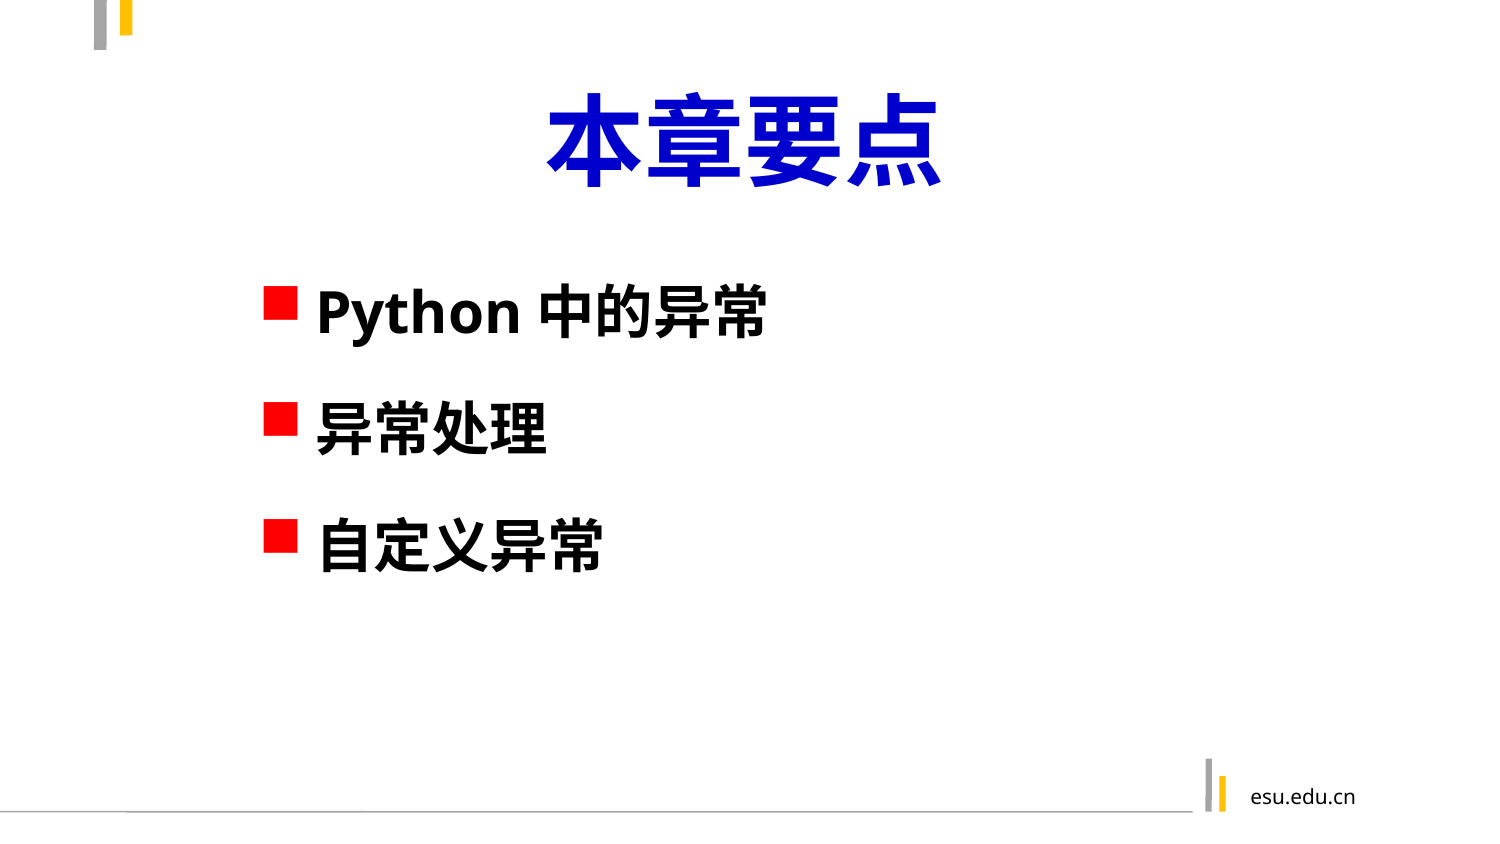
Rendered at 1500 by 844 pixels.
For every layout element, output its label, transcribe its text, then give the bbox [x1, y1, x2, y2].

title 本章要点 [238, 91, 1252, 186]
list Python中的异常 异常处理 自定义异常 [243, 232, 1257, 729]
